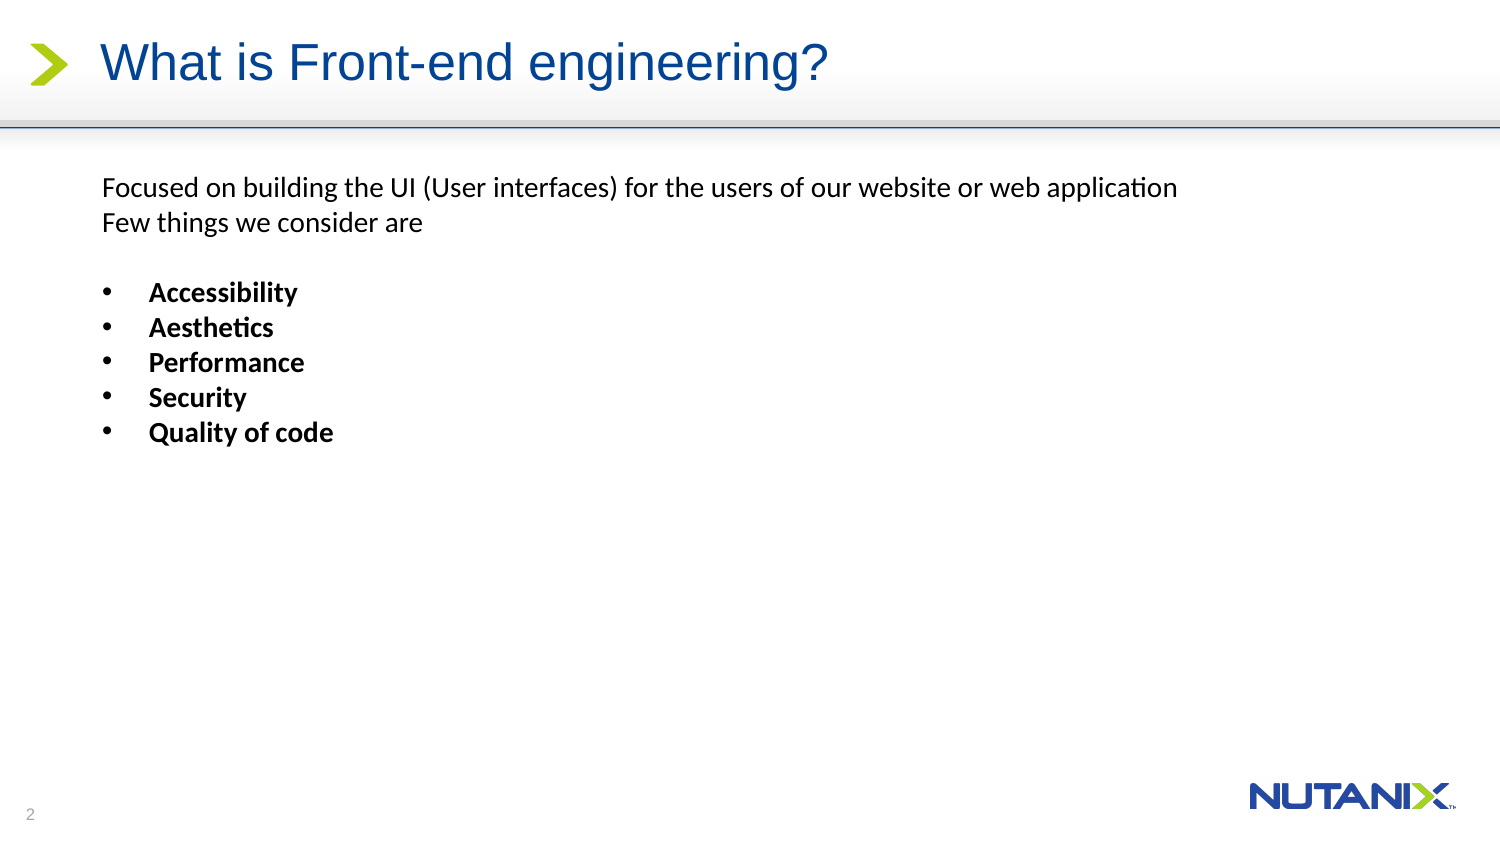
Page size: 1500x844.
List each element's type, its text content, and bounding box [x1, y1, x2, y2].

picture [1250, 783, 1456, 809]
title What is Front-end engineering? [87, 31, 1451, 99]
text_box Focused on building the UI (User interfaces) for the users of our website or web application Few things we consider are Accessibility Aesthetics Performance Security Quality of code [87, 161, 1406, 456]
